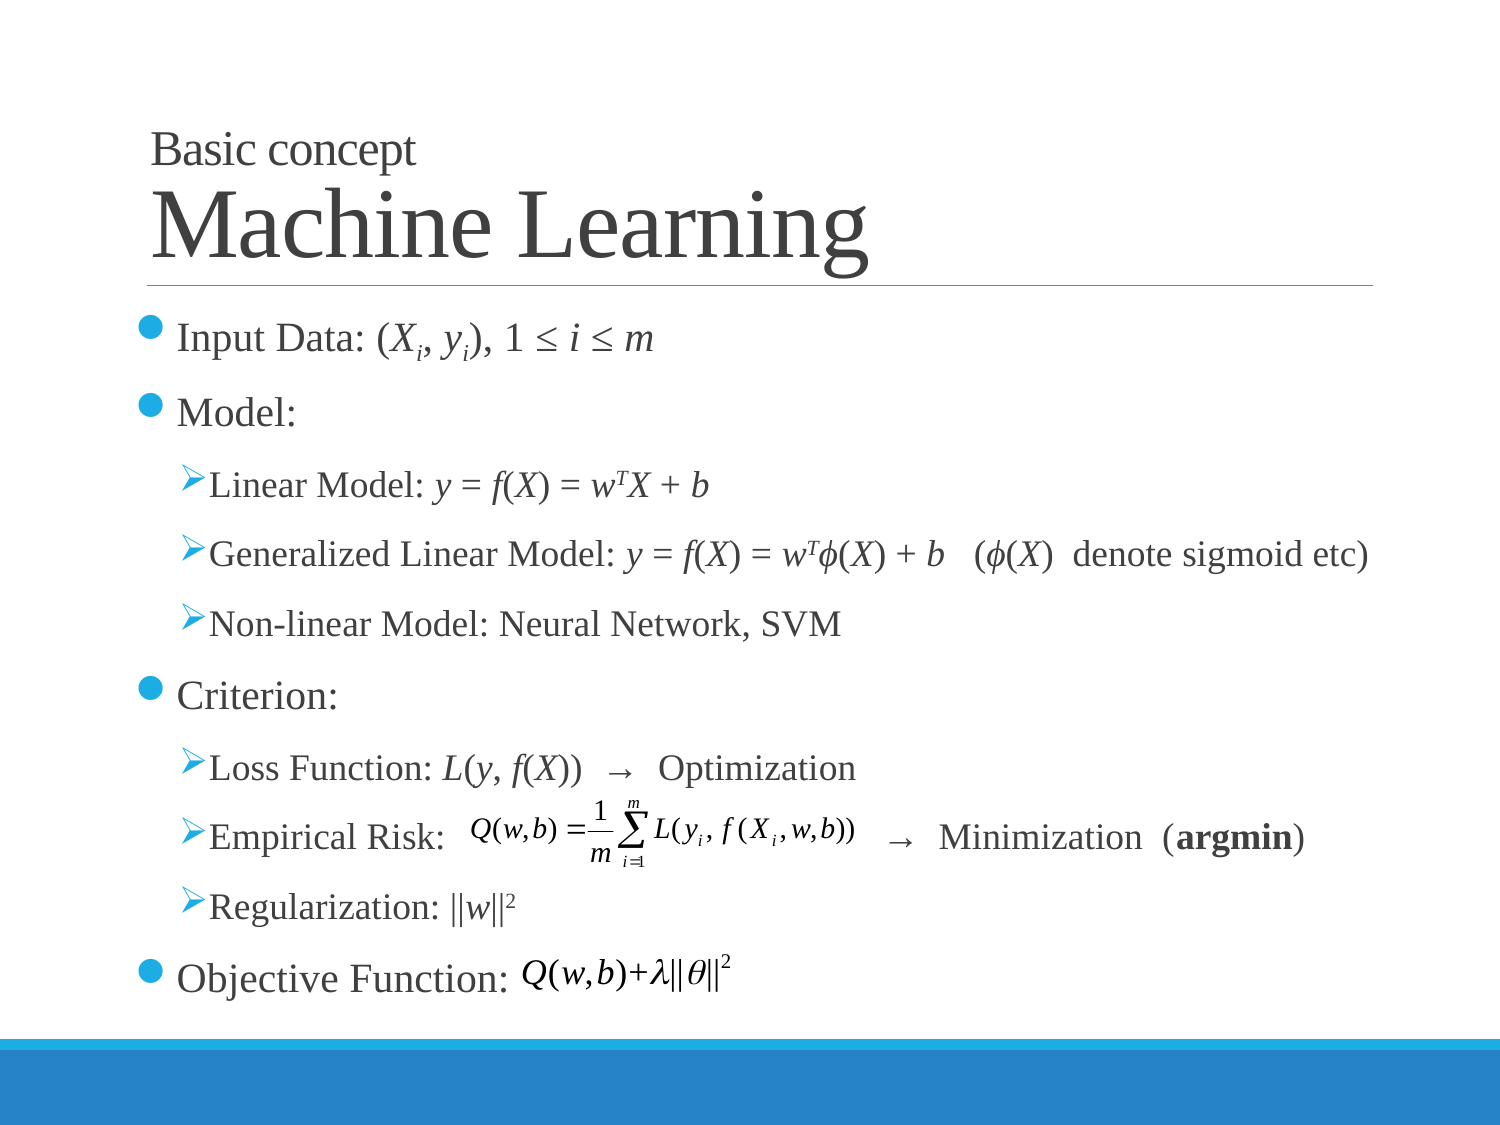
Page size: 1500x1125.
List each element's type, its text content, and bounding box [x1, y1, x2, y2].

title Basic concept Machine Learning [135, 47, 1373, 285]
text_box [515, 945, 740, 1001]
list Input Data: (Xi, yi), 1 ≤ i ≤ m Model: Linear Model: y = f(X) = wTX + b Generalized Linear Model: y = f(X) = wTϕ(X) + b (ϕ(X) denote sigmoid etc) Non-linear Model: Neural Network, SVM Criterion: Loss Function: L(y, f(X)) → Optimization Empirical Risk: → Minimization (argmin) Regularization: ||w||2 Objective Function: [135, 302, 1373, 1039]
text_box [465, 788, 861, 875]
